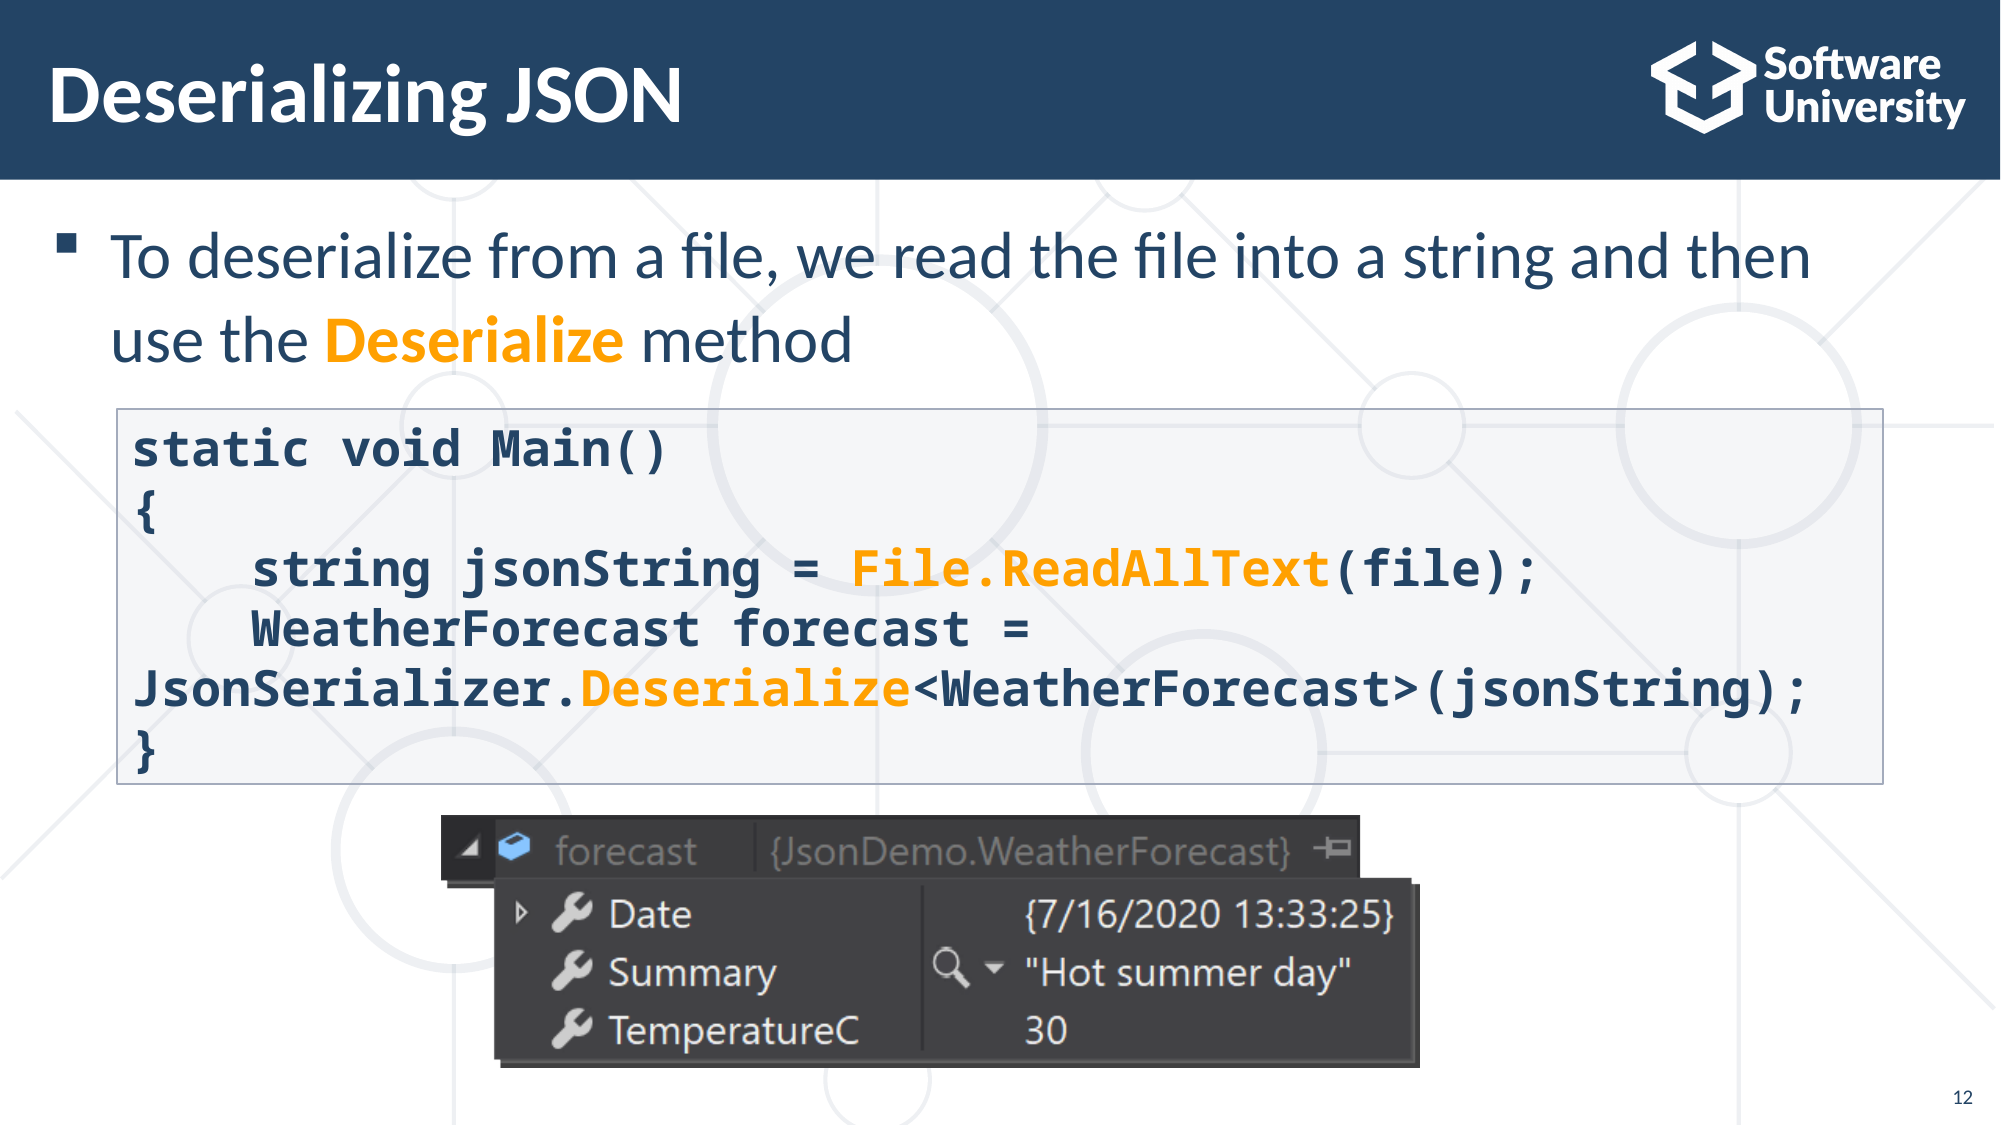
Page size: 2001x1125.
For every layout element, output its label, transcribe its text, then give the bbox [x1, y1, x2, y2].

picture [1651, 41, 1966, 134]
picture [440, 815, 1420, 1068]
title Deserializing JSON [31, 16, 1625, 162]
slide_number 12 [1927, 1067, 1989, 1117]
text_box To deserialize from a file, we read the file into a string and then use the Deserialize method [0, 201, 1900, 1109]
